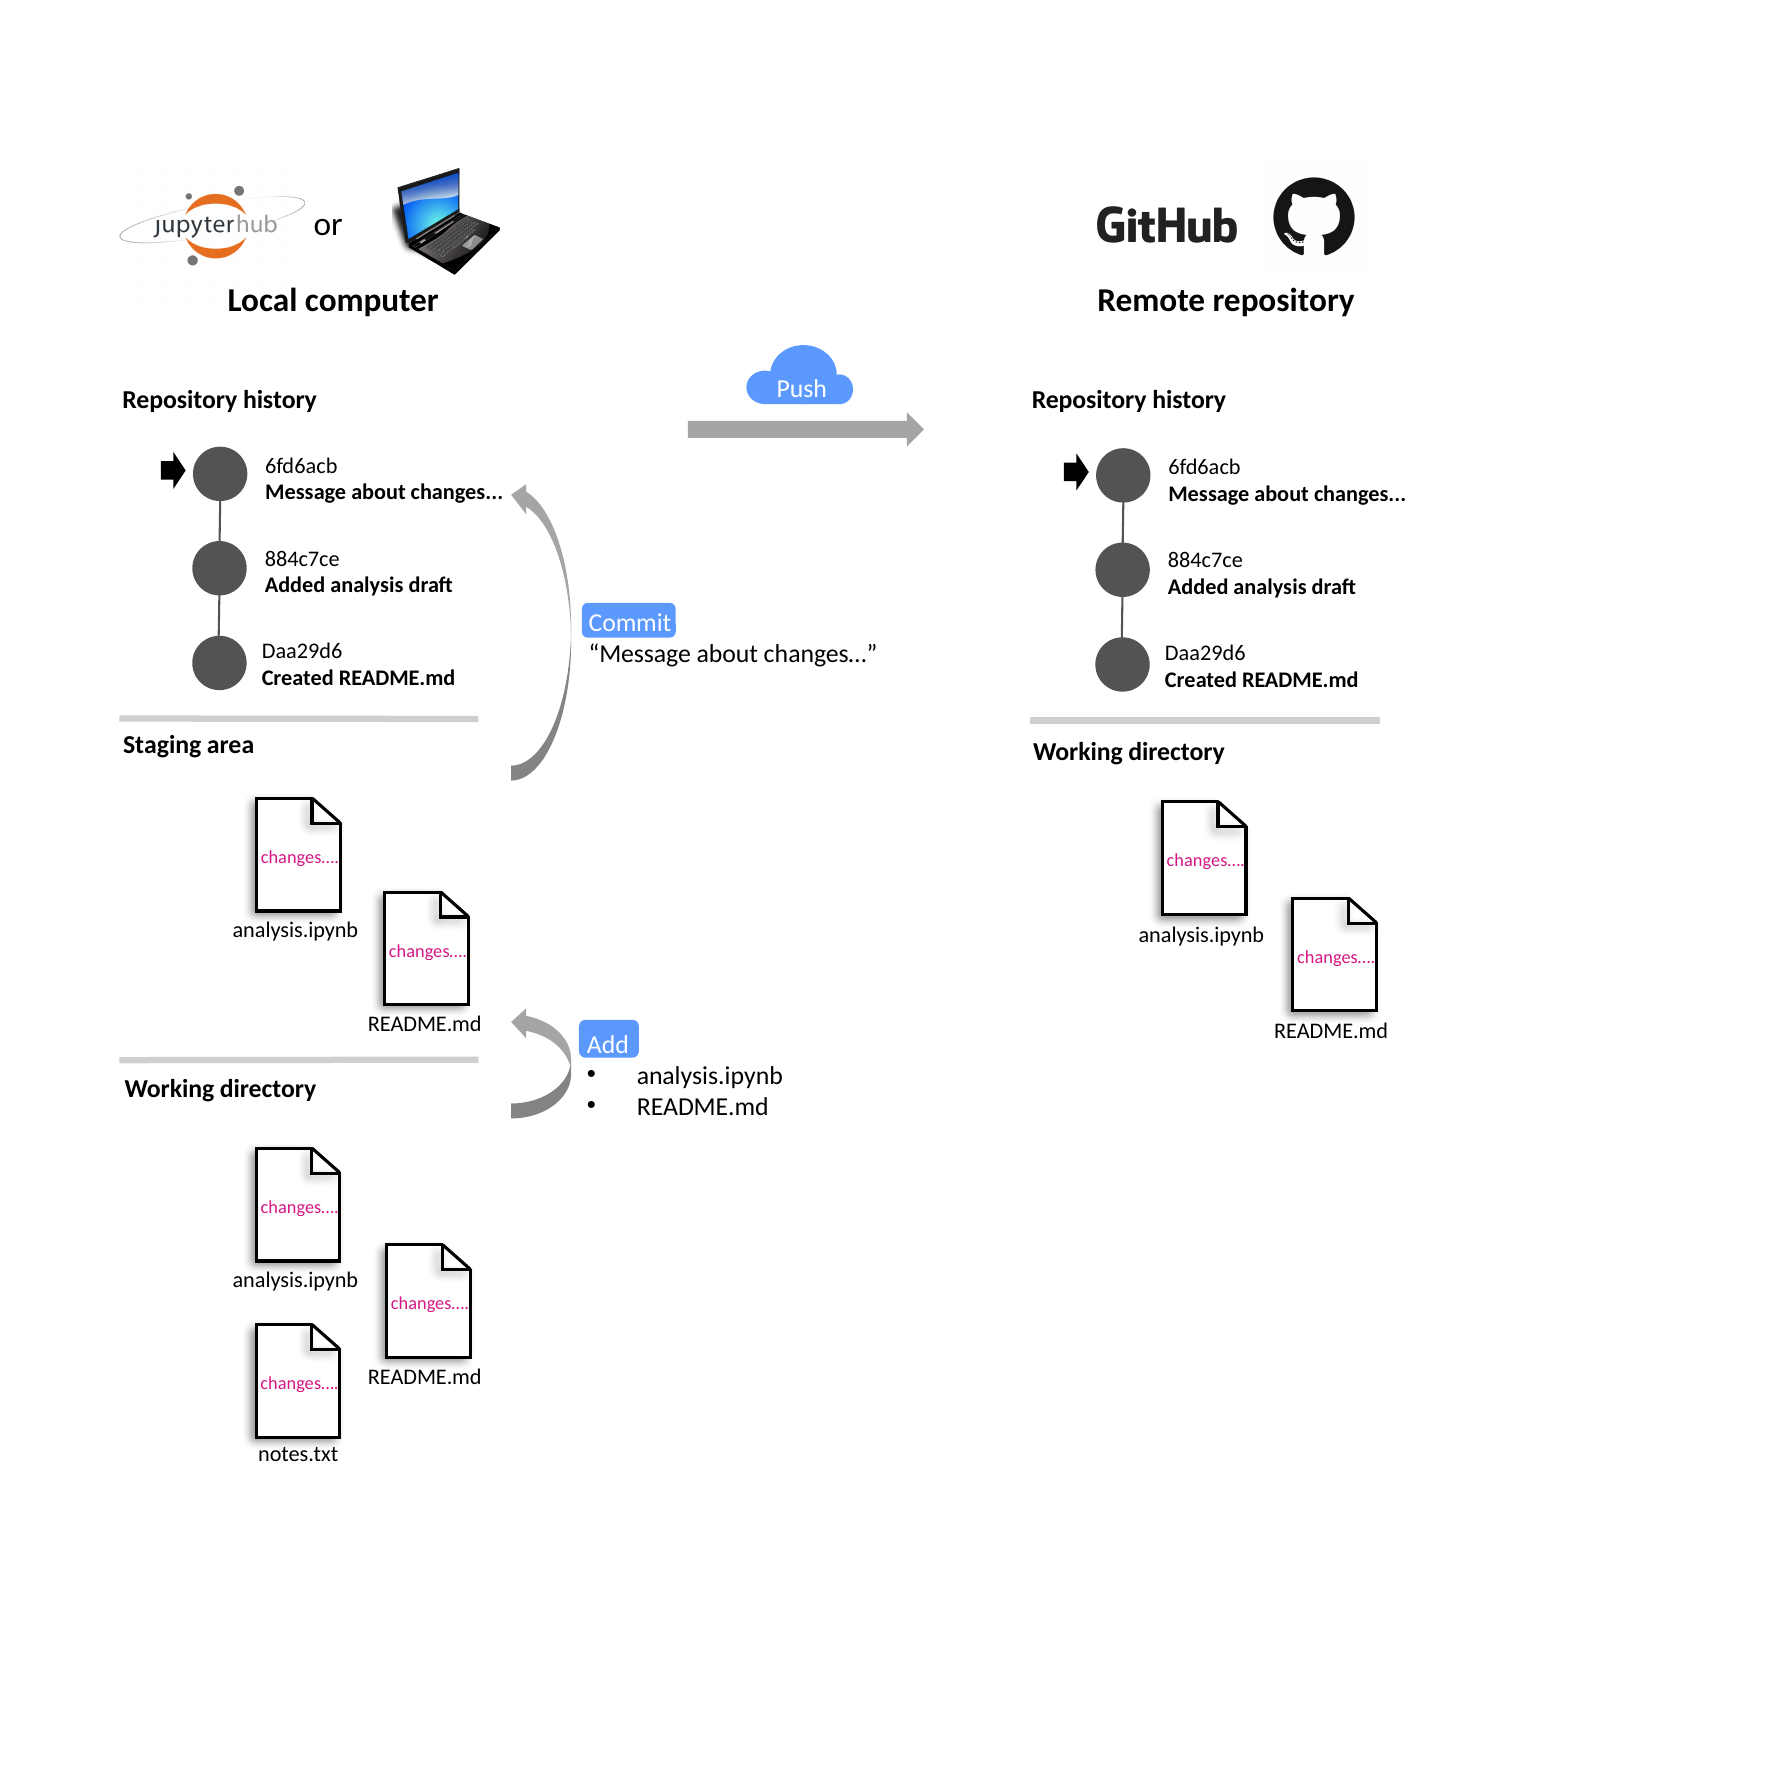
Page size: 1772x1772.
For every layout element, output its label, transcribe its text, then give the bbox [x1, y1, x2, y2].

text_box 6fd6acb Message about changes... [1153, 444, 1567, 513]
text_box README.md [1259, 1008, 1404, 1051]
text_box Add analysis.ipynb README.md [572, 1020, 799, 1128]
text_box [686, 409, 926, 449]
text_box 884c7ce Added analysis draft [250, 536, 549, 605]
text_box 6fd6acb Message about changes... [250, 443, 664, 512]
text_box Remote repository [1082, 270, 1371, 326]
text_box Daa29d6 Created README.md [247, 629, 476, 698]
text_box Local computer [213, 270, 454, 326]
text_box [571, 598, 896, 677]
text_box analysis.ipynb [217, 1258, 374, 1300]
text_box Working directory [1018, 727, 1241, 773]
picture [1260, 163, 1368, 270]
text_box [245, 1312, 385, 1438]
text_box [245, 1136, 385, 1262]
text_box [192, 541, 247, 596]
text_box [509, 1006, 573, 1120]
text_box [746, 345, 854, 411]
text_box analysis.ipynb [217, 908, 373, 950]
picture [1097, 206, 1237, 243]
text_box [376, 1232, 515, 1358]
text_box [1151, 789, 1291, 915]
picture [392, 168, 500, 275]
text_box [1095, 542, 1150, 597]
text_box README.md [353, 1001, 497, 1044]
text_box [159, 448, 187, 493]
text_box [245, 786, 385, 912]
text_box Daa29d6 Created README.md [1150, 630, 1379, 699]
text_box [1282, 886, 1422, 1011]
text_box analysis.ipynb [1123, 912, 1280, 955]
text_box [1096, 448, 1151, 503]
text_box Working directory [109, 1063, 332, 1110]
text_box 884c7ce Added analysis draft [1153, 538, 1453, 607]
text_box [374, 879, 513, 1005]
text_box notes.txt [243, 1432, 354, 1474]
text_box [1062, 450, 1091, 494]
text_box Staging area [108, 720, 270, 766]
text_box [1095, 637, 1150, 692]
text_box Repository history [1017, 375, 1242, 421]
picture [119, 145, 305, 310]
text_box README.md [385, 1358, 497, 1397]
text_box [192, 446, 248, 501]
text_box Repository history [107, 375, 333, 422]
text_box [509, 482, 571, 782]
text_box [192, 635, 247, 691]
text_box or [305, 194, 366, 250]
